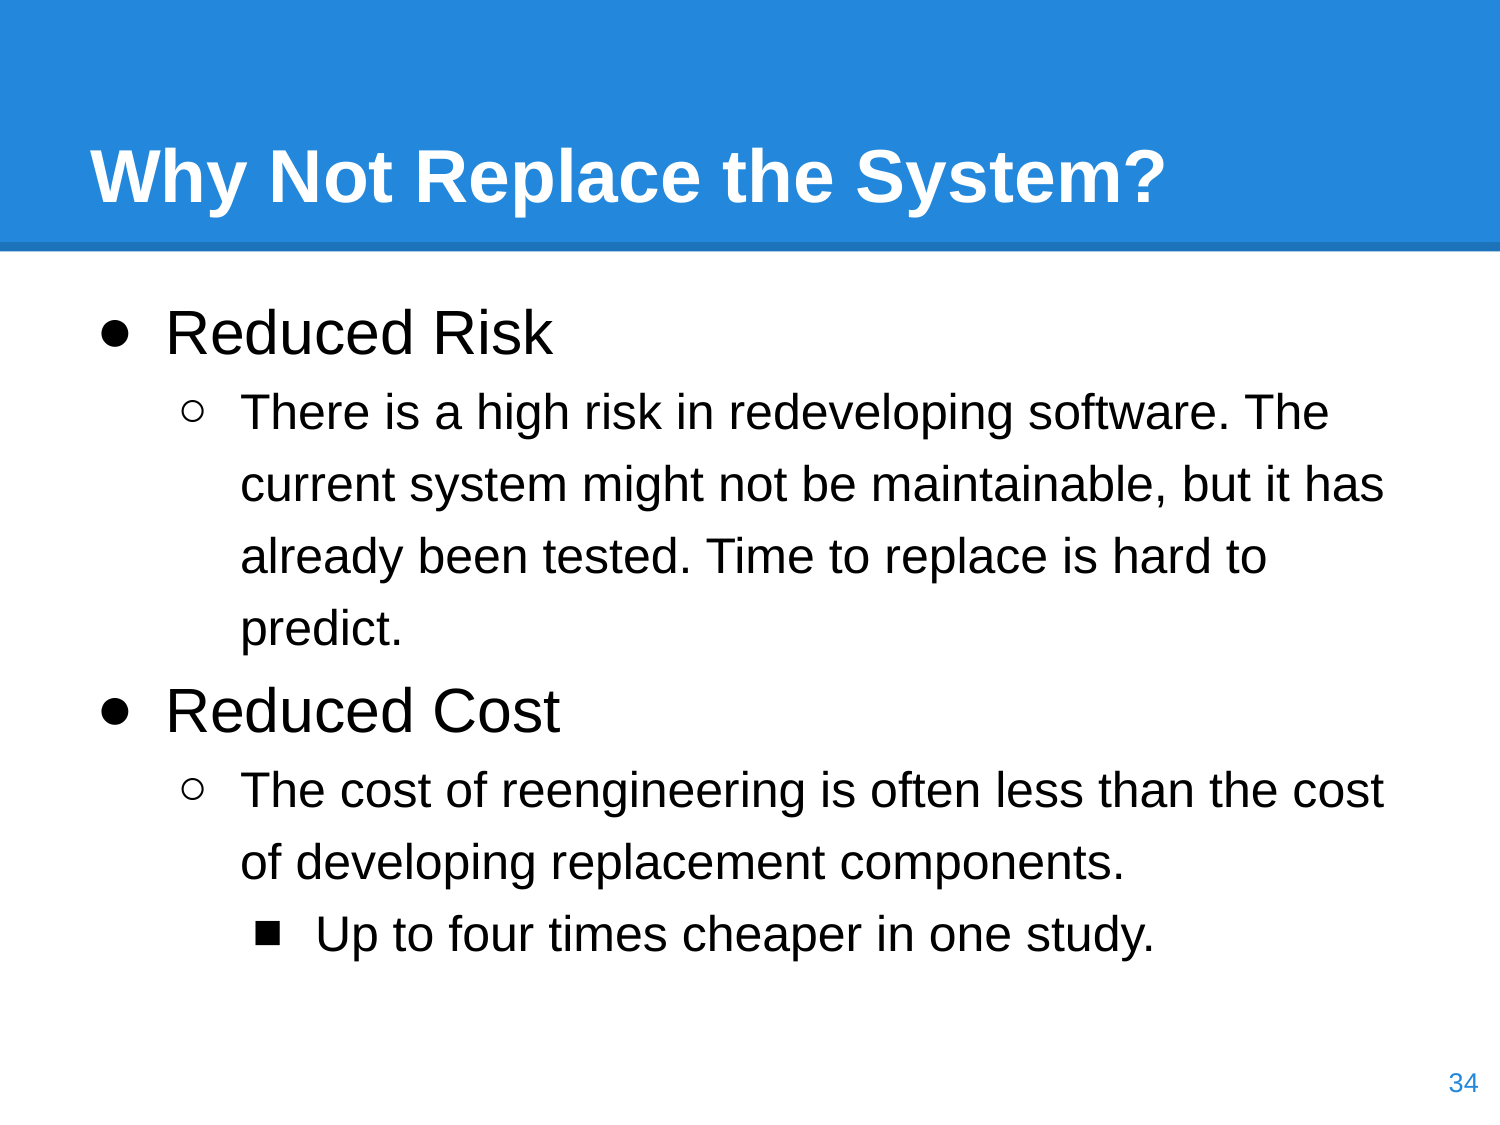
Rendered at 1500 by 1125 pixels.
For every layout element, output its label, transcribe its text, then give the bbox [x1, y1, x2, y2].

title Why Not Replace the System? [75, 45, 1425, 233]
list Reduced Risk There is a high risk in redeveloping software. The current system might not be maintainable, but it has already been tested. Time to replace is hard to predict. Reduced Cost The cost of reengineering is often less than the cost of developing replacement components. Up to four times cheaper in one study. [75, 262, 1425, 1078]
slide_number ‹#› [1403, 1038, 1494, 1125]
